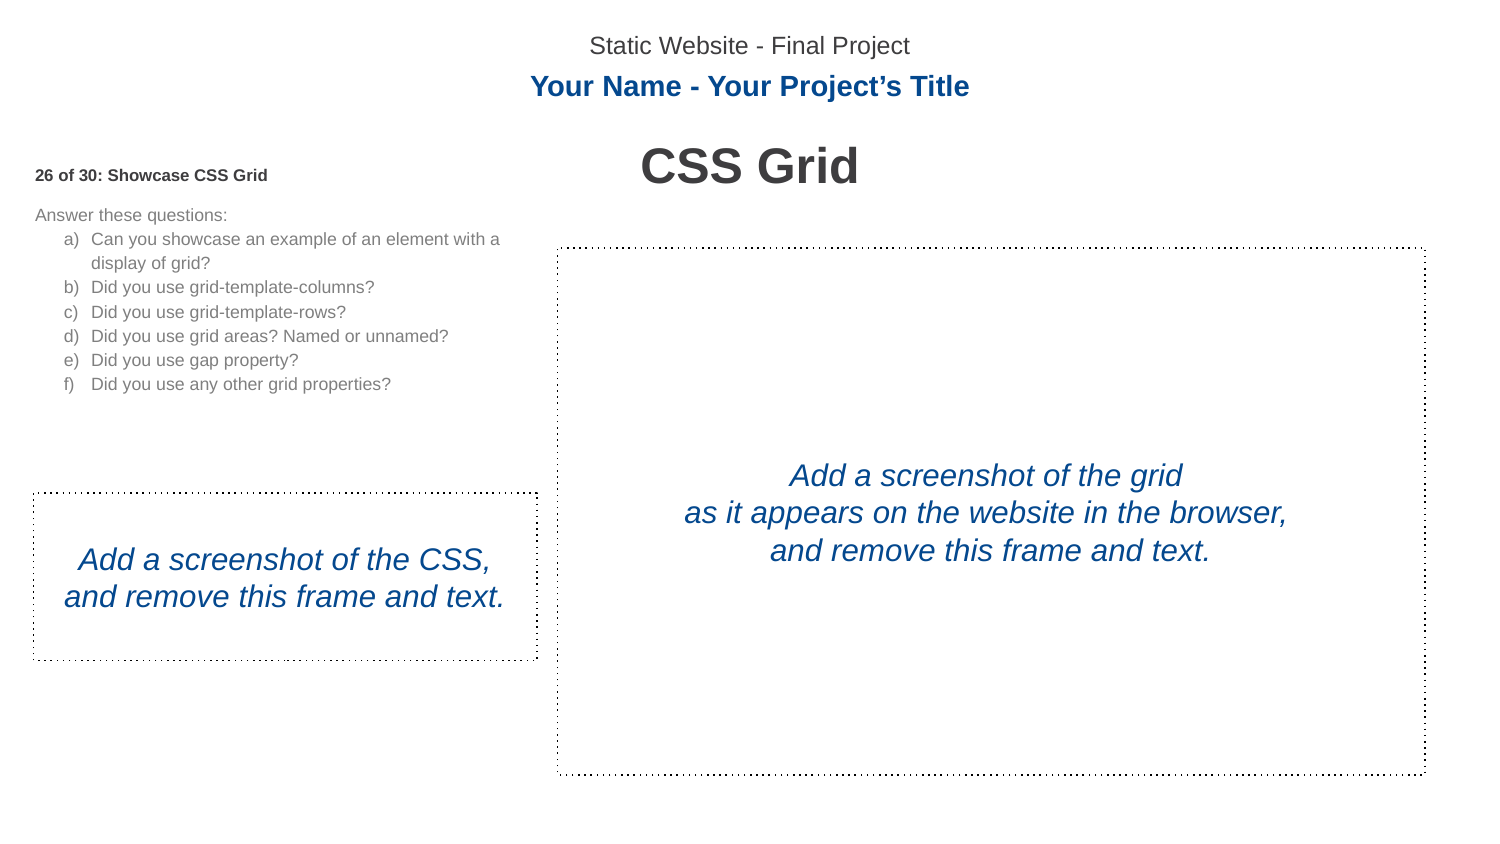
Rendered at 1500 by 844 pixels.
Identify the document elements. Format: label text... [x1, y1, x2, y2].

text_box Add a screenshot of the CSS, and remove this frame and text. [33, 492, 537, 661]
text_box Your Name - Your Project’s Title [298, 55, 1202, 109]
text_box Static Website - Final Project [298, 18, 1202, 55]
text_box Answer these questions: Can you showcase an example of an element with a display of grid? Did you use grid-template-columns? Did you use grid-template-rows? Did you use grid areas? Named or unnamed? Did you use gap property? Did you use any other grid properties? [20, 192, 537, 459]
text_box Add a screenshot of the grid as it appears on the website in the browser, and remove this frame and text. [557, 247, 1425, 775]
text_box 26 of 30: Showcase CSS Grid [20, 154, 537, 192]
text_box CSS Grid [298, 117, 1202, 185]
